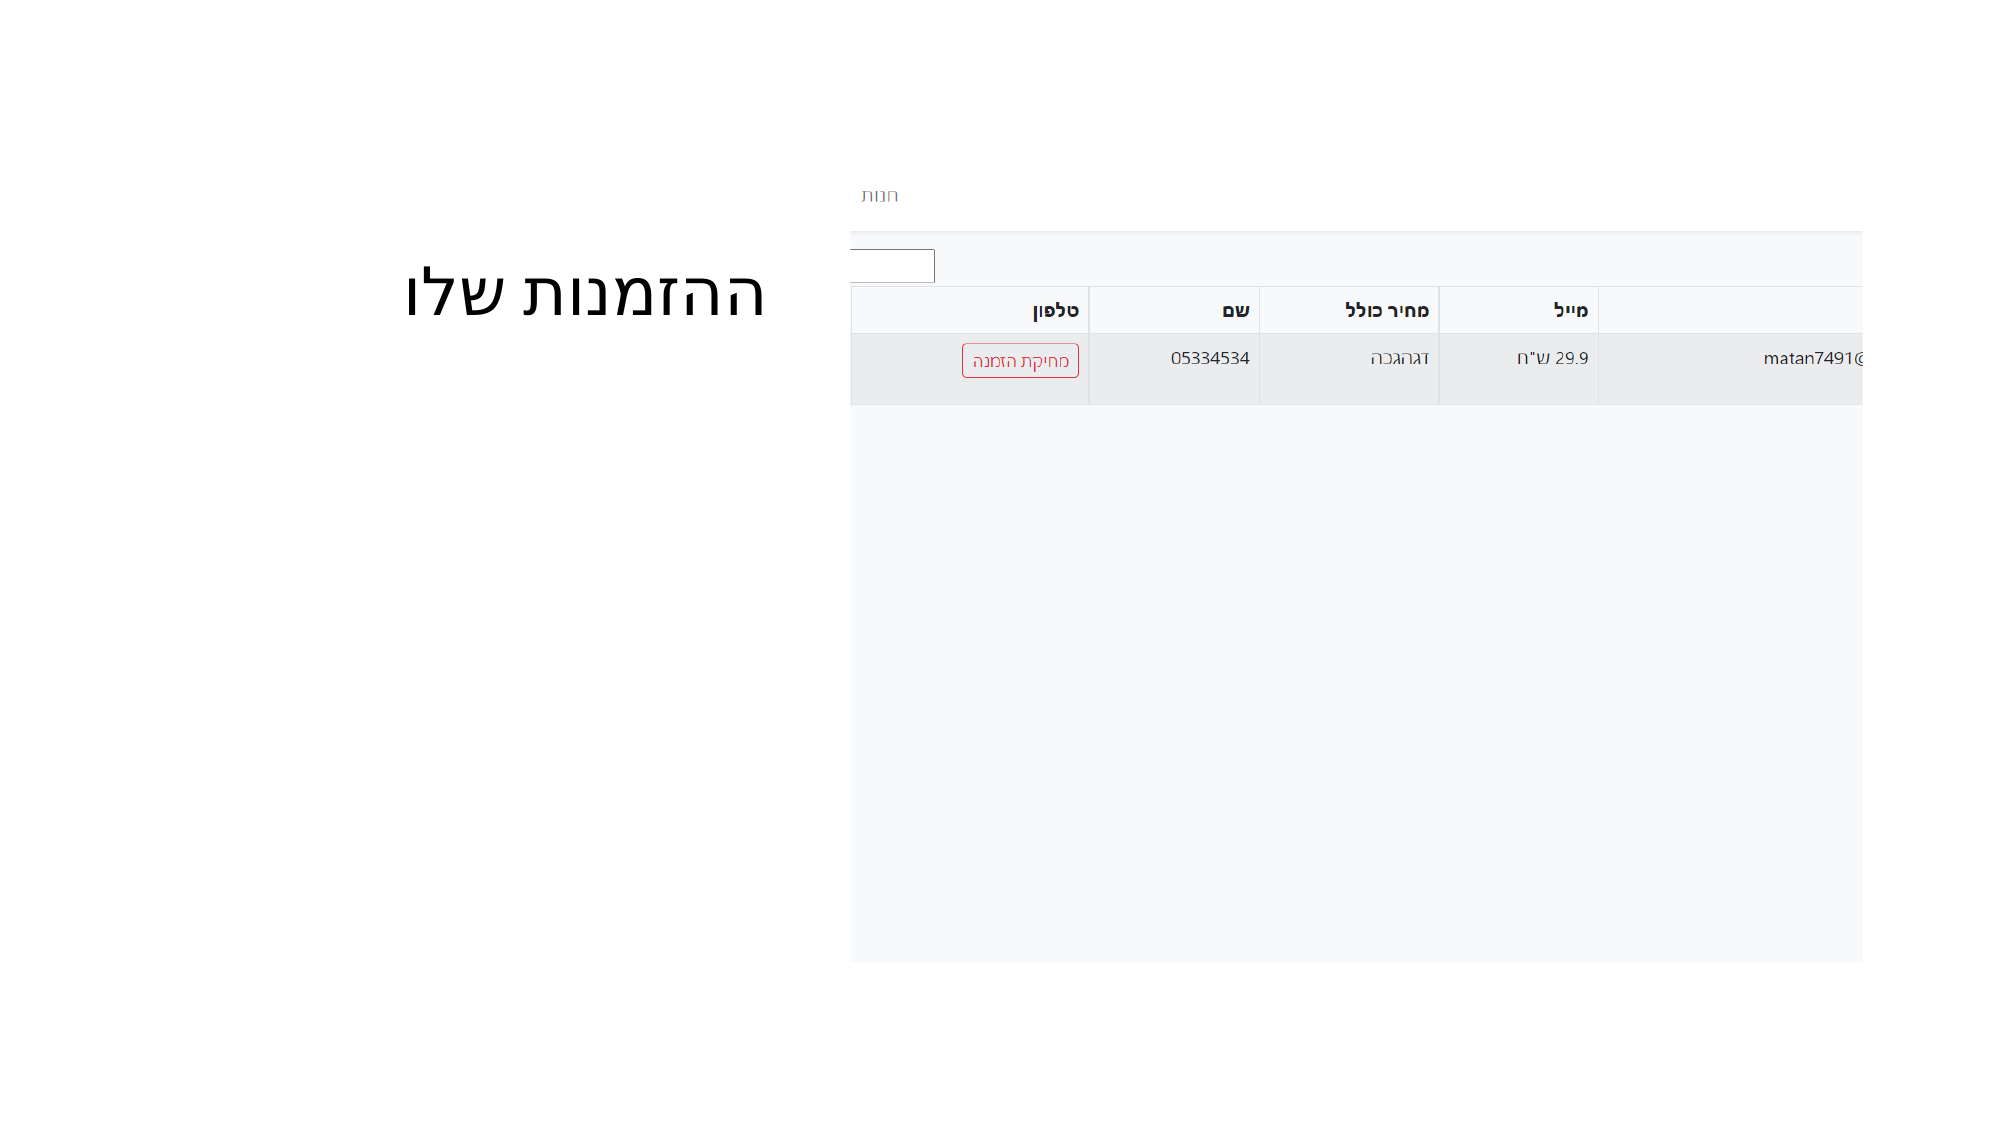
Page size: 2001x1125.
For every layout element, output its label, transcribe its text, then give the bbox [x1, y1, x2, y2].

picture [850, 161, 1863, 962]
title ההזמנות שלו [137, 75, 783, 338]
